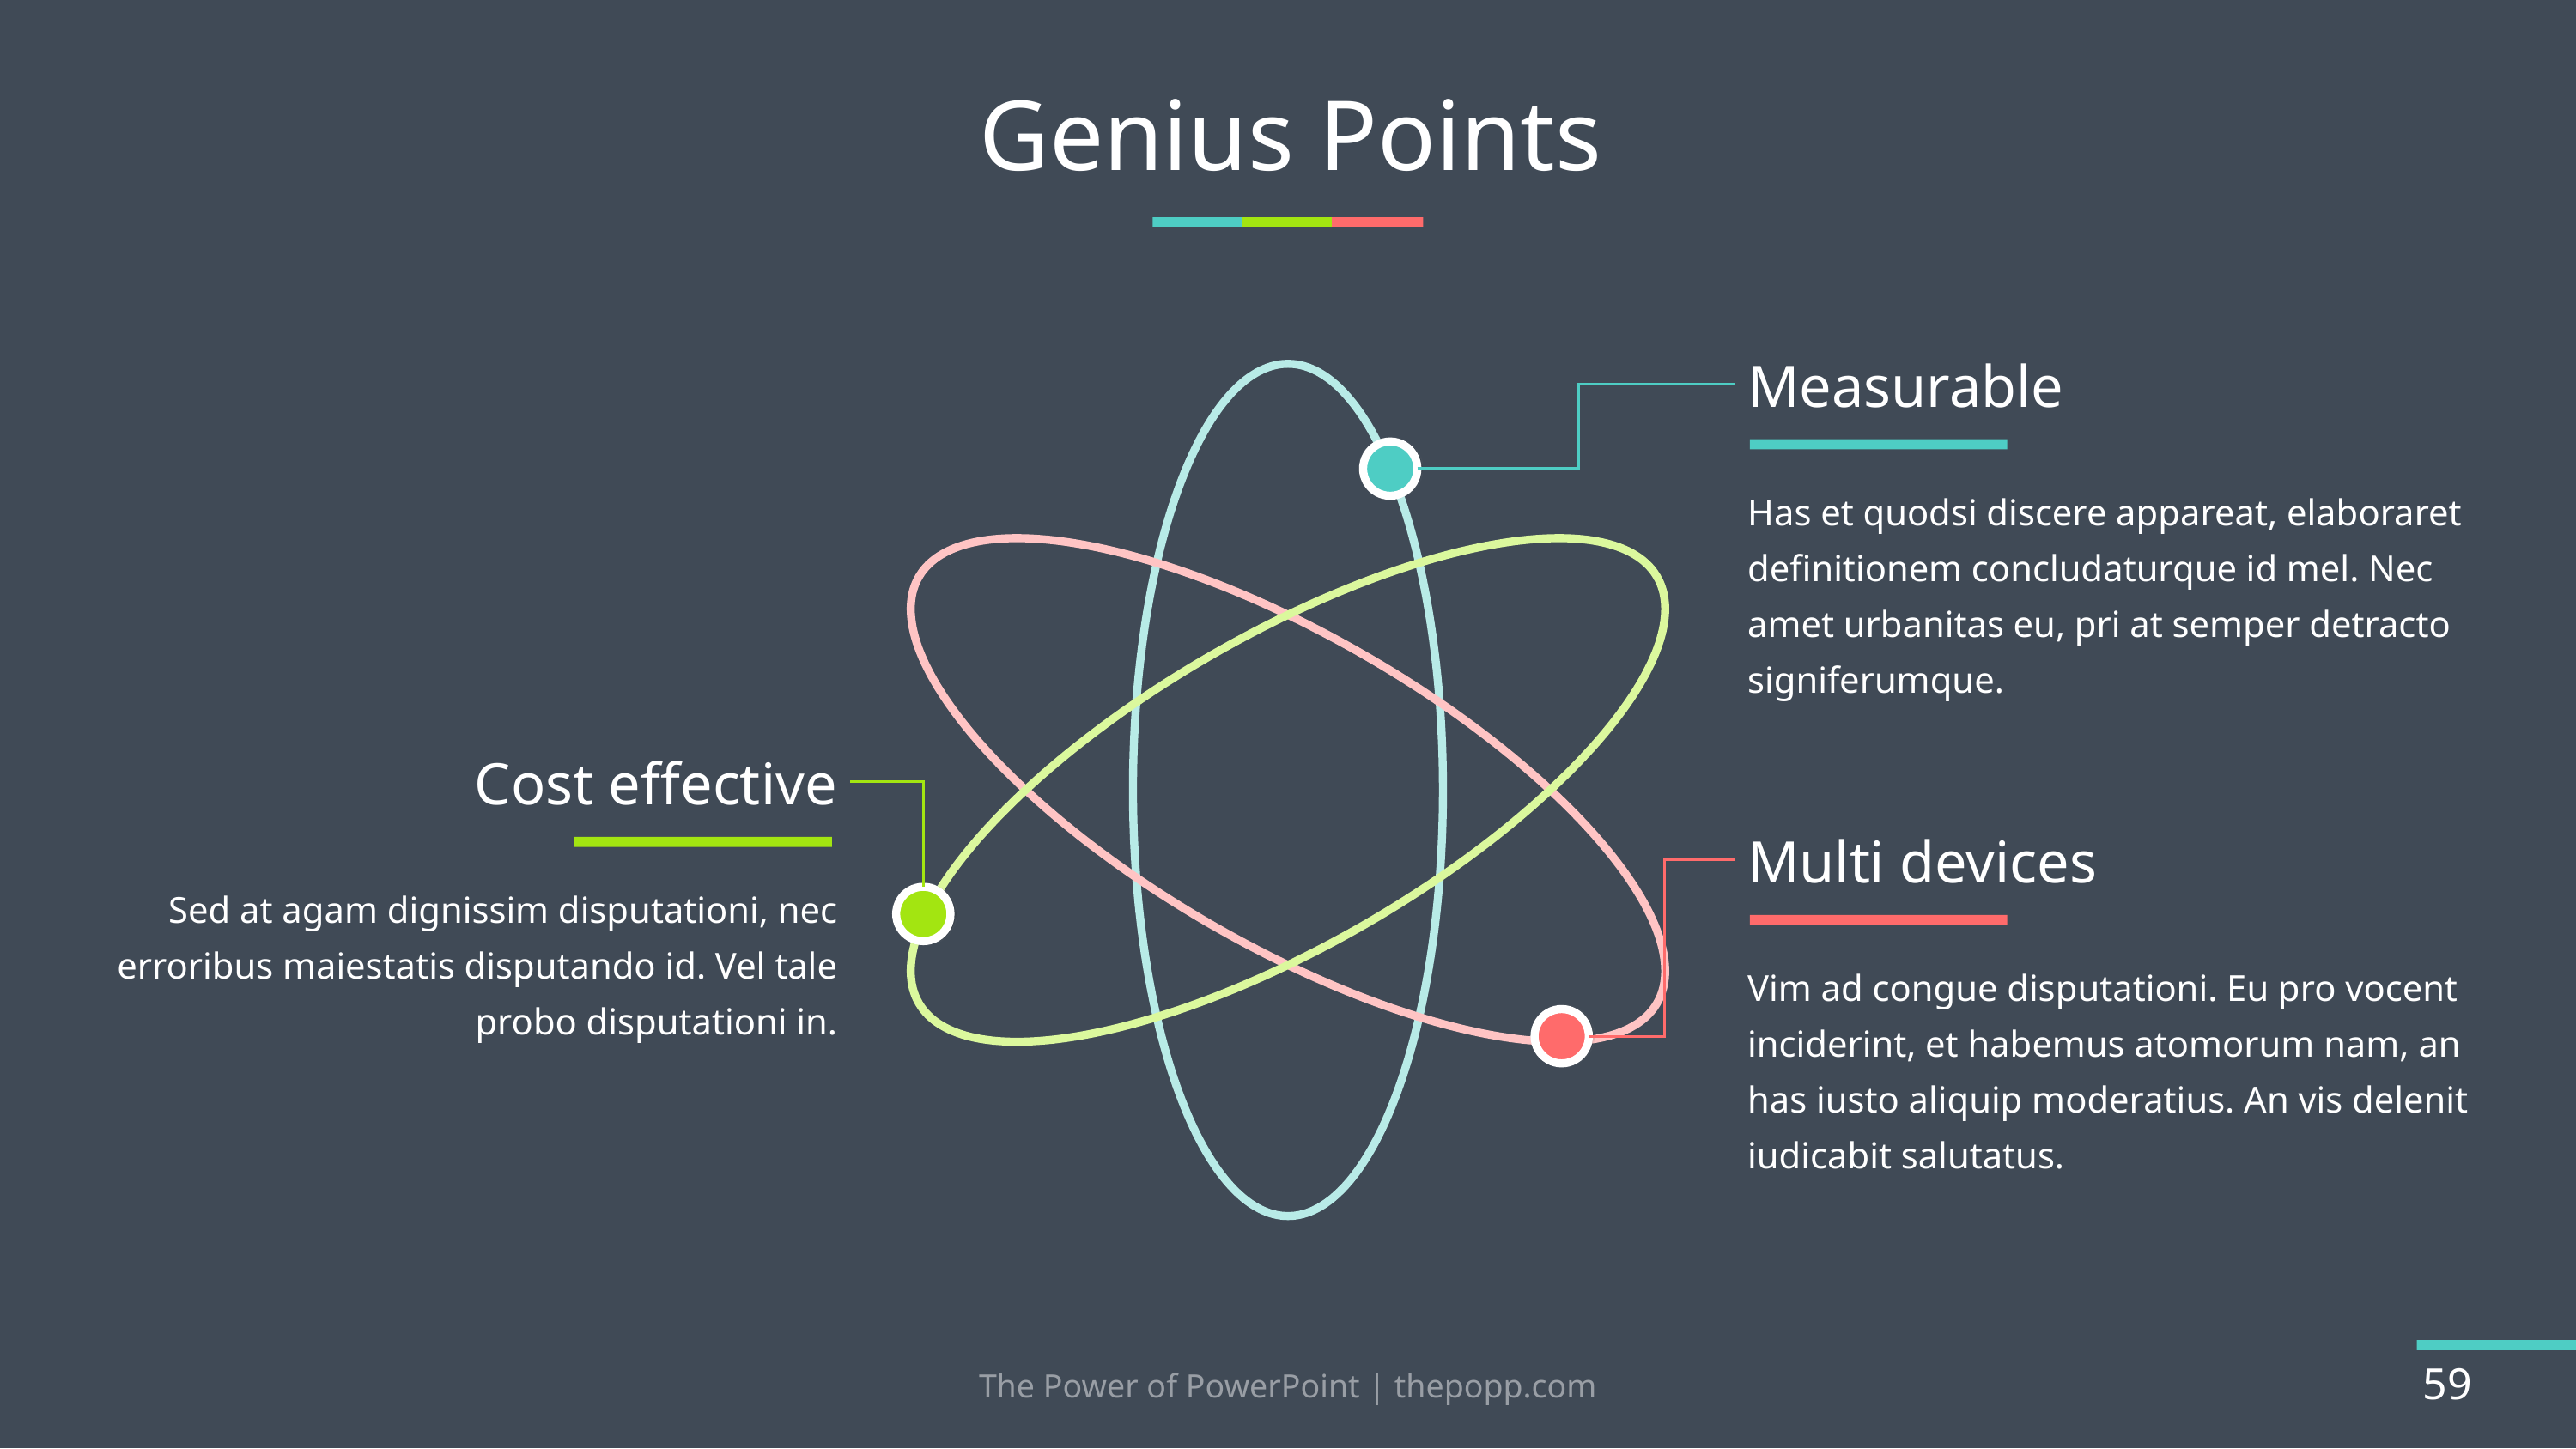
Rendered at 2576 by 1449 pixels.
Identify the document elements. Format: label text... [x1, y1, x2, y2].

list Multi devices [1735, 807, 2500, 912]
list Sed at agam dignissim disputationi, nec erroribus maiestatis disputando id. Vel tale probo disputationi in. [73, 868, 851, 1121]
title Genius Points [69, 49, 2512, 230]
list Vim ad congue disputationi. Eu pro vocent inciderint, et habemus atomorum nam, an has iusto aliquip moderatius. An vis delenit iudicabit salutatus. [1735, 946, 2500, 1200]
slide_number 59 [2409, 1351, 2576, 1421]
footer The Power of PowerPoint | thepopp.com [853, 1349, 1723, 1427]
list Has et quodsi discere appareat, elaboraret definitionem concludaturque id mel. Nec amet urbanitas eu, pri at semper detracto signiferumque. [1735, 470, 2500, 724]
list Measurable [1735, 331, 2500, 437]
list Cost effective [73, 729, 851, 834]
